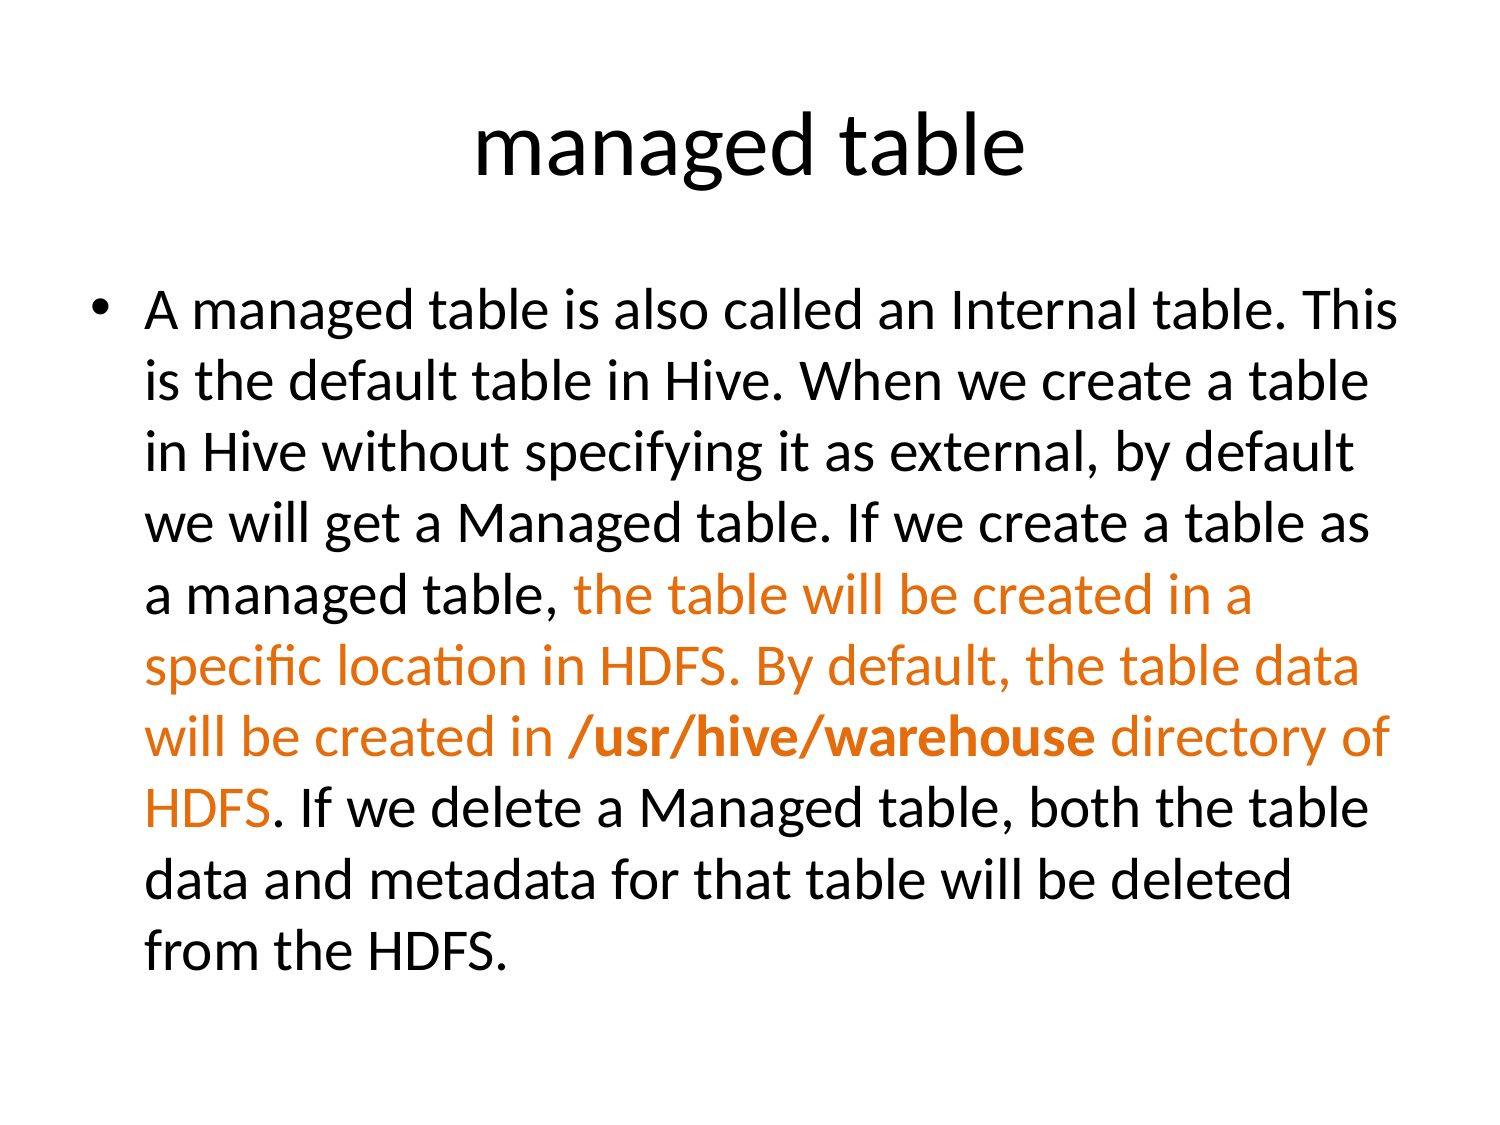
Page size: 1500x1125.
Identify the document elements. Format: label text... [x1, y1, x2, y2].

list A managed table is also called an Internal table. This is the default table in Hive. When we create a table in Hive without specifying it as external, by default we will get a Managed table. If we create a table as a managed table, the table will be created in a specific location in HDFS. By default, the table data will be created in /usr/hive/warehouse directory of HDFS. If we delete a Managed table, both the table data and metadata for that table will be deleted from the HDFS. [75, 262, 1425, 1005]
title managed table [75, 45, 1425, 233]
